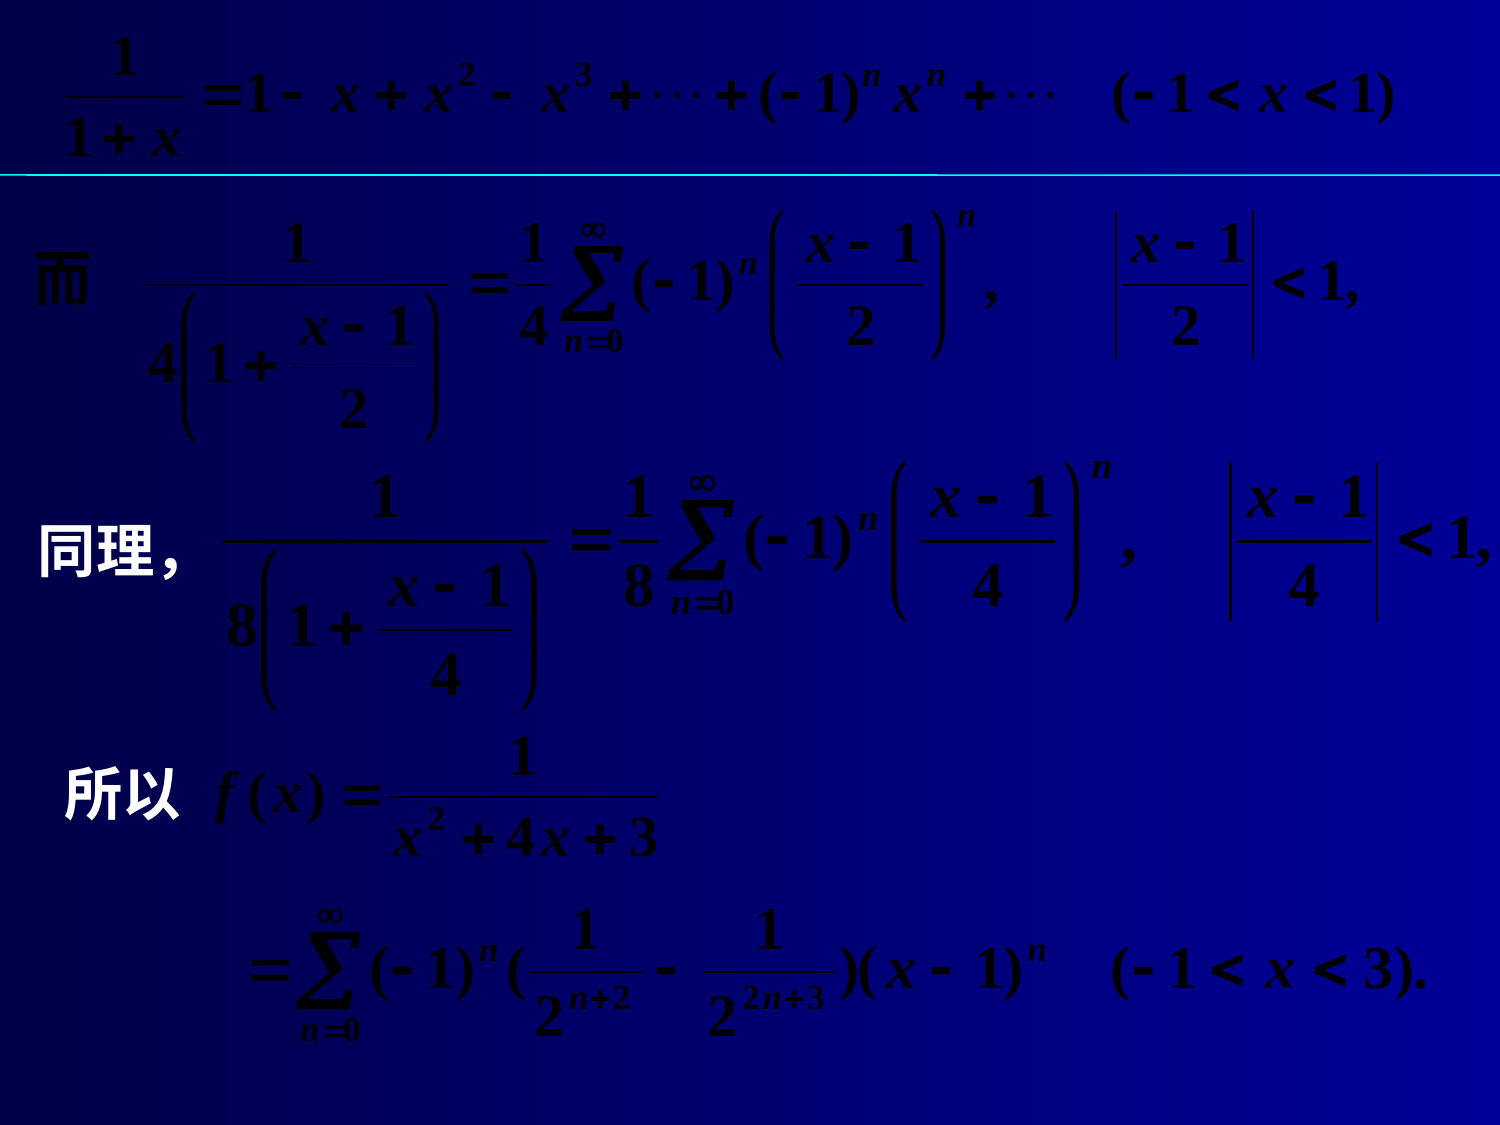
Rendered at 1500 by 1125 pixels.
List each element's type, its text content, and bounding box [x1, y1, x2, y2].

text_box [199, 724, 663, 863]
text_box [212, 437, 1500, 722]
text_box 所以 [49, 750, 194, 835]
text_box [29, 187, 1370, 453]
text_box 同理， [23, 507, 207, 592]
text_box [62, 24, 1399, 163]
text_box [237, 887, 1500, 1054]
